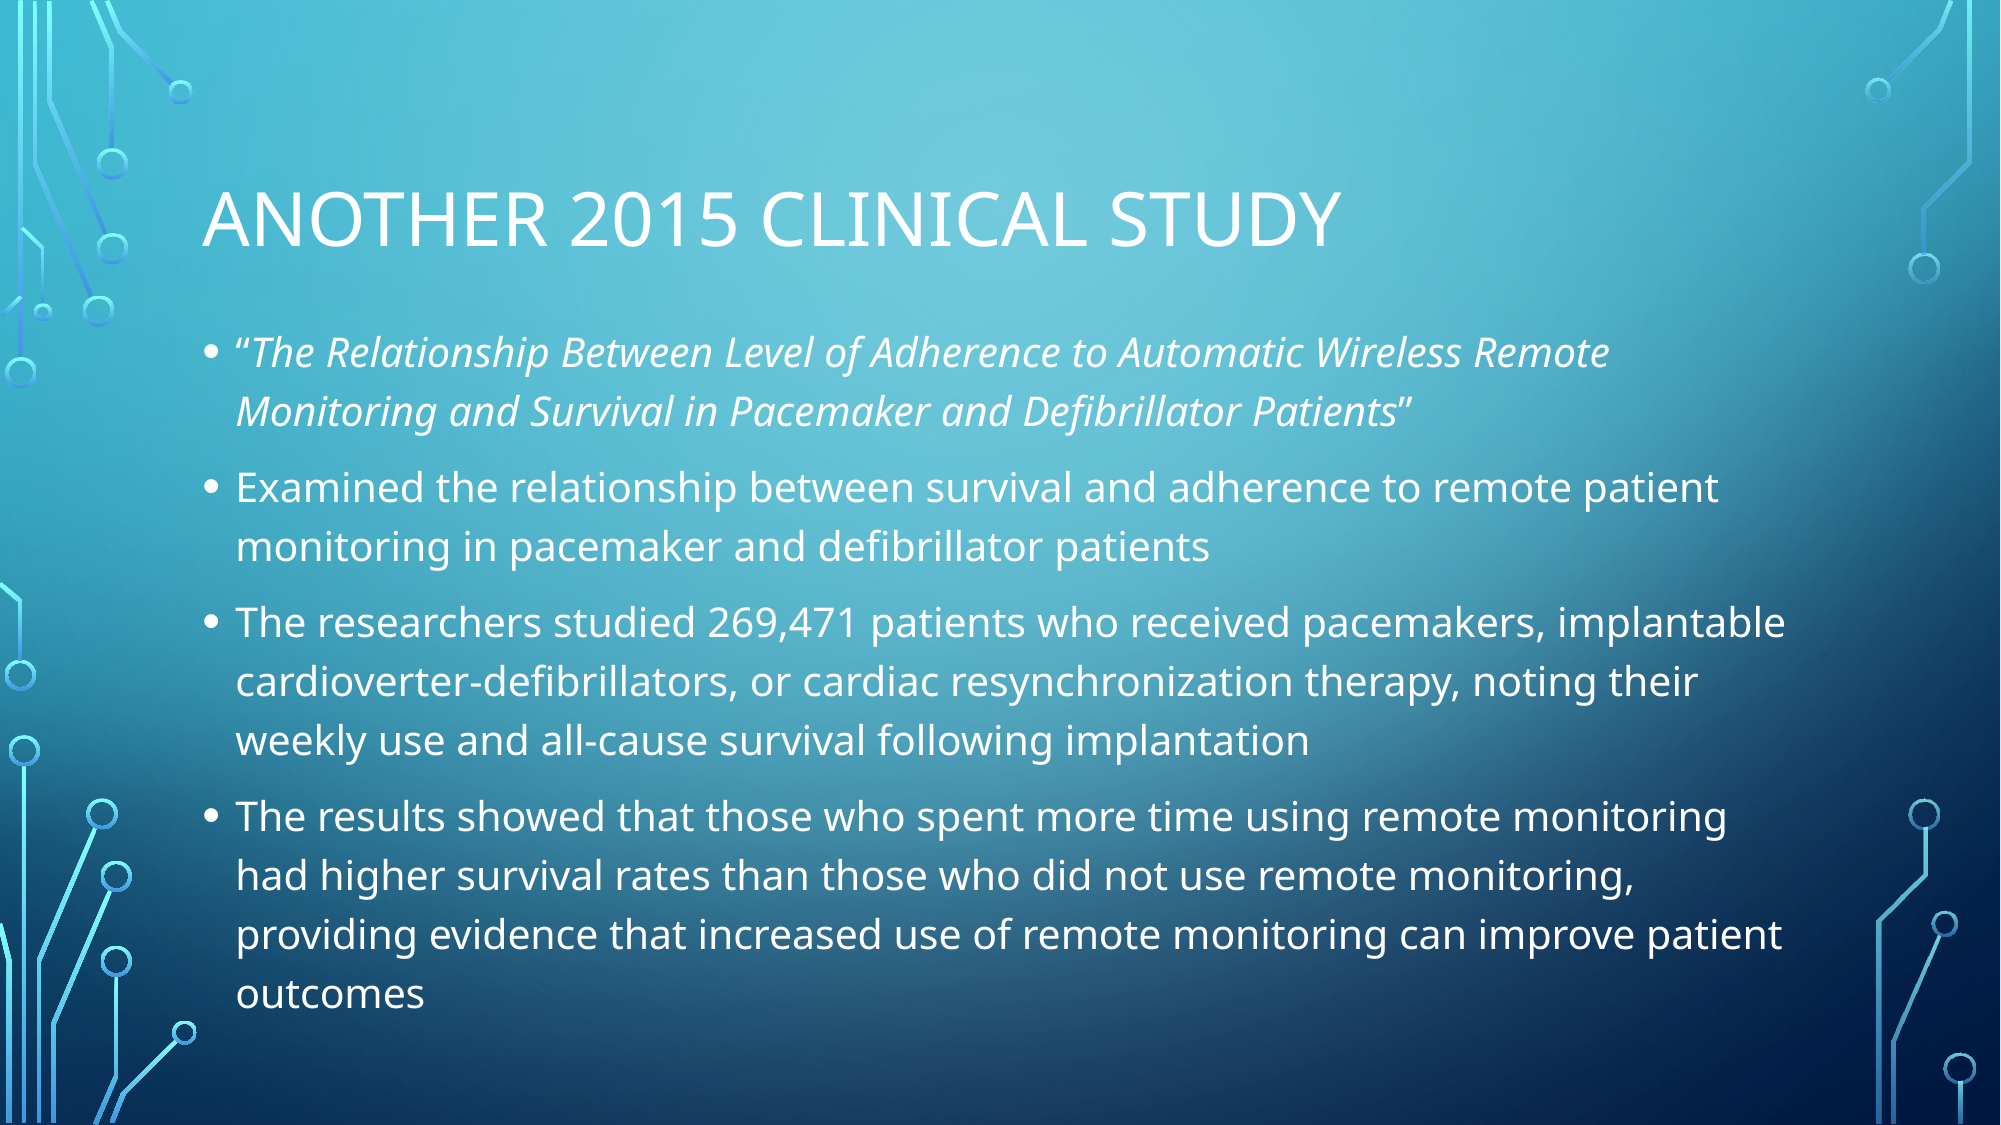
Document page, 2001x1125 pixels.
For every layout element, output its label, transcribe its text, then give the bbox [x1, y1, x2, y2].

title Another 2015 Clinical Study [187, 101, 1813, 309]
list “The Relationship Between Level of Adherence to Automatic Wireless Remote Monitoring and Survival in Pacemaker and Defibrillator Patients” Examined the relationship between survival and adherence to remote patient monitoring in pacemaker and defibrillator patients The researchers studied 269,471 patients who received pacemakers, implantable cardioverter-defibrillators, or cardiac resynchronization therapy, noting their weekly use and all-cause survival following implantation The results showed that those who spent more time using remote monitoring had higher survival rates than those who did not use remote monitoring, providing evidence that increased use of remote monitoring can improve patient outcomes [187, 309, 1813, 1026]
